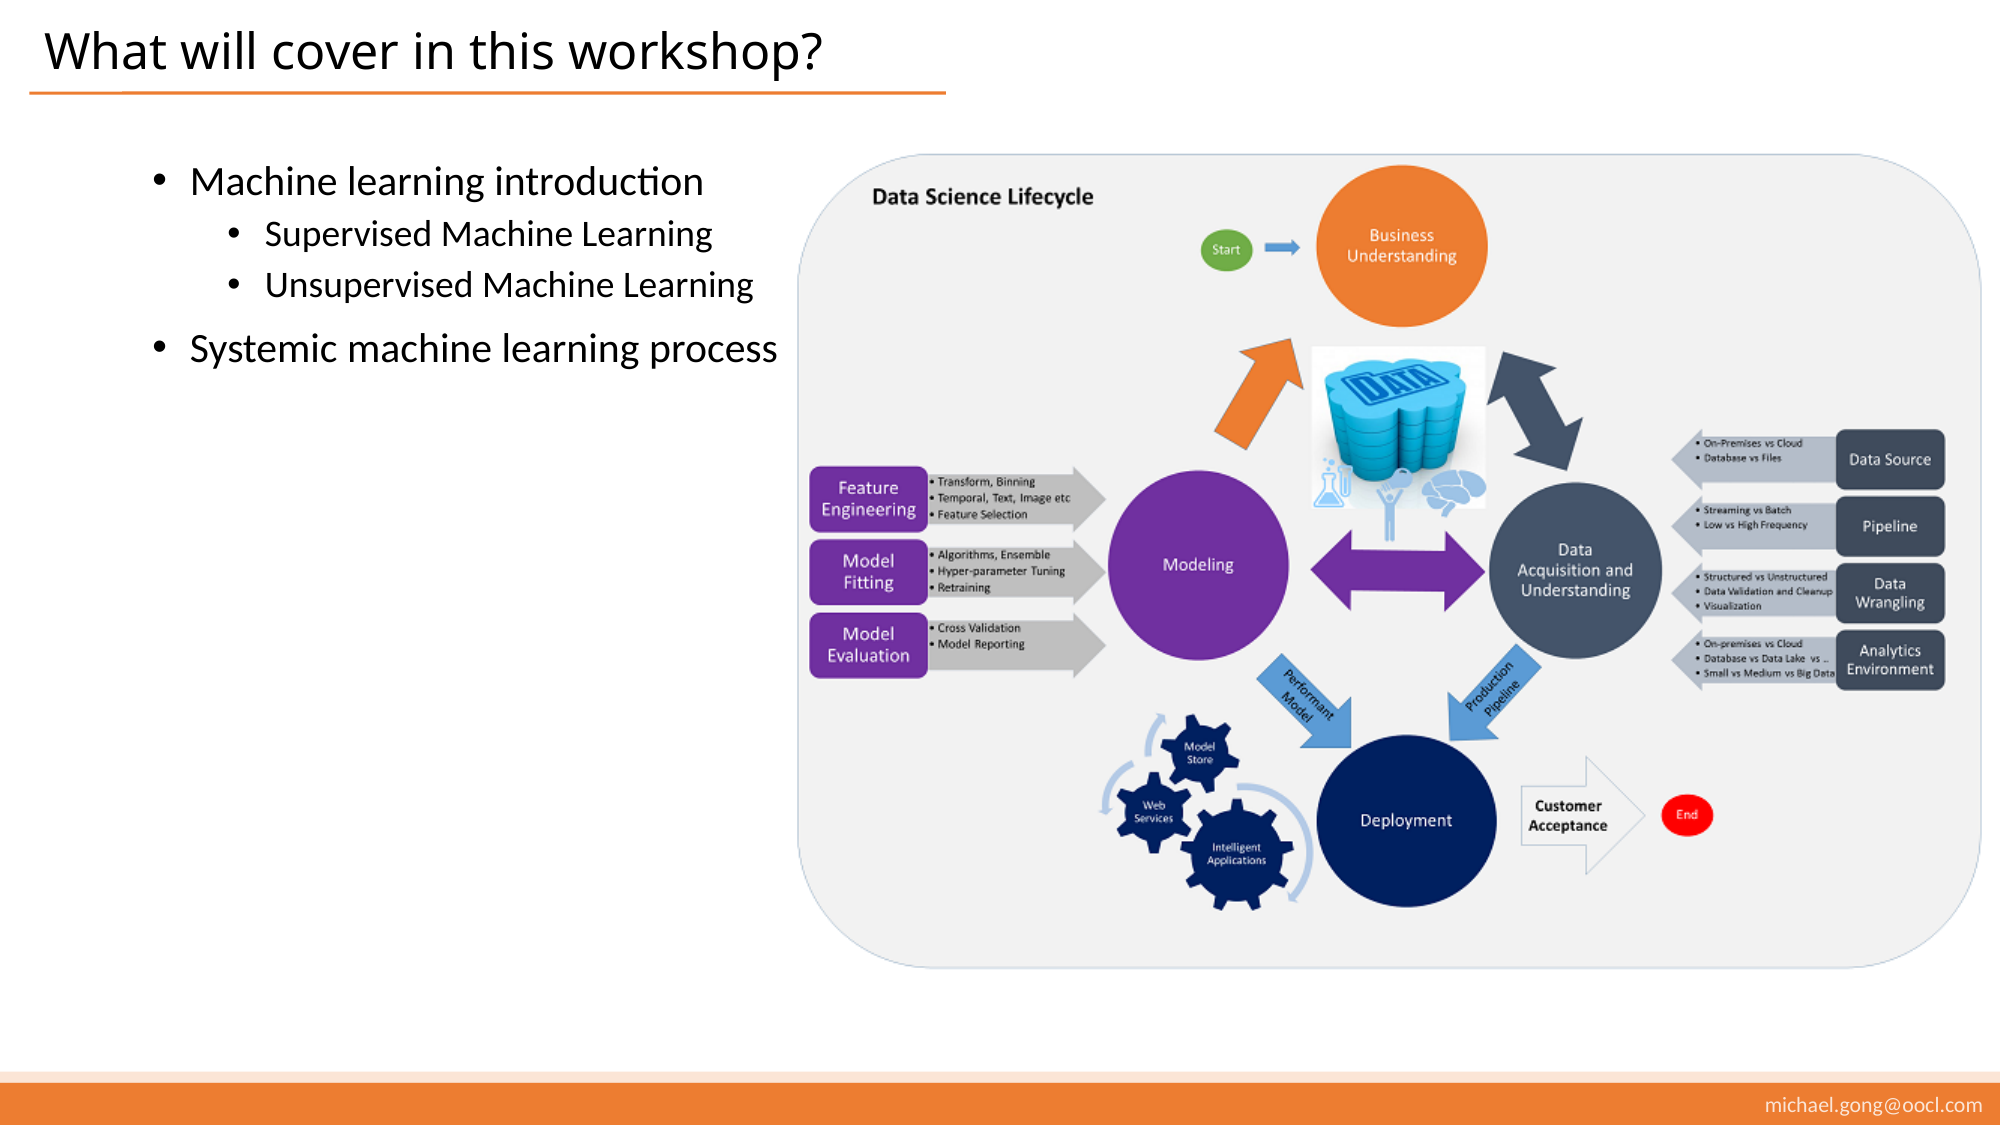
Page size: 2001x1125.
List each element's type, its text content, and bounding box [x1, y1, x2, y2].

list Machine learning introduction Supervised Machine Learning Unsupervised Machine Learning Systemic machine learning process [137, 151, 1863, 1052]
picture [787, 148, 1988, 974]
title What will cover in this workshop? [29, 14, 1863, 94]
